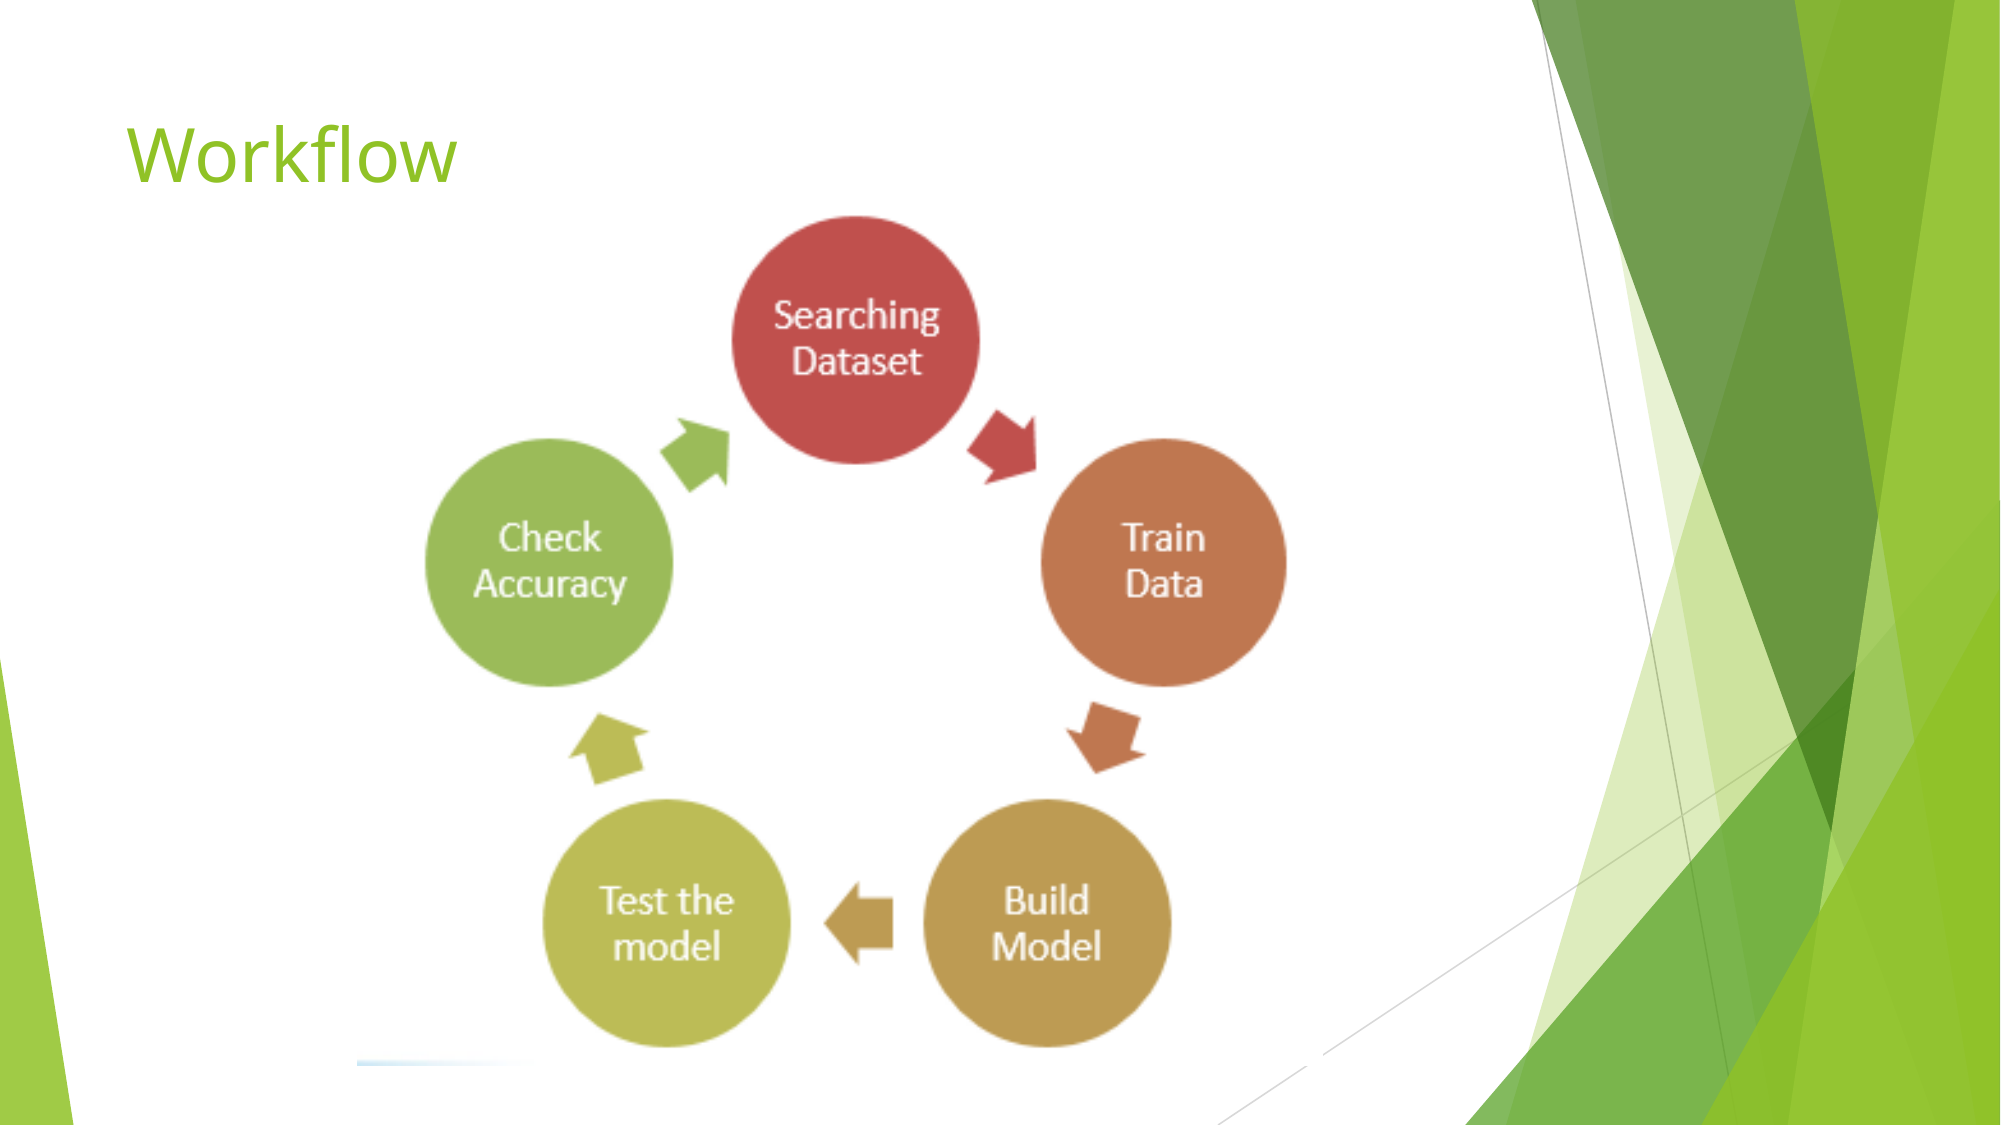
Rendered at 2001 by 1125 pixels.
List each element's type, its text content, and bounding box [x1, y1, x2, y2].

text_box [68, 1064, 1977, 1110]
picture [356, 199, 1323, 1066]
title Workflow [111, 99, 1522, 225]
